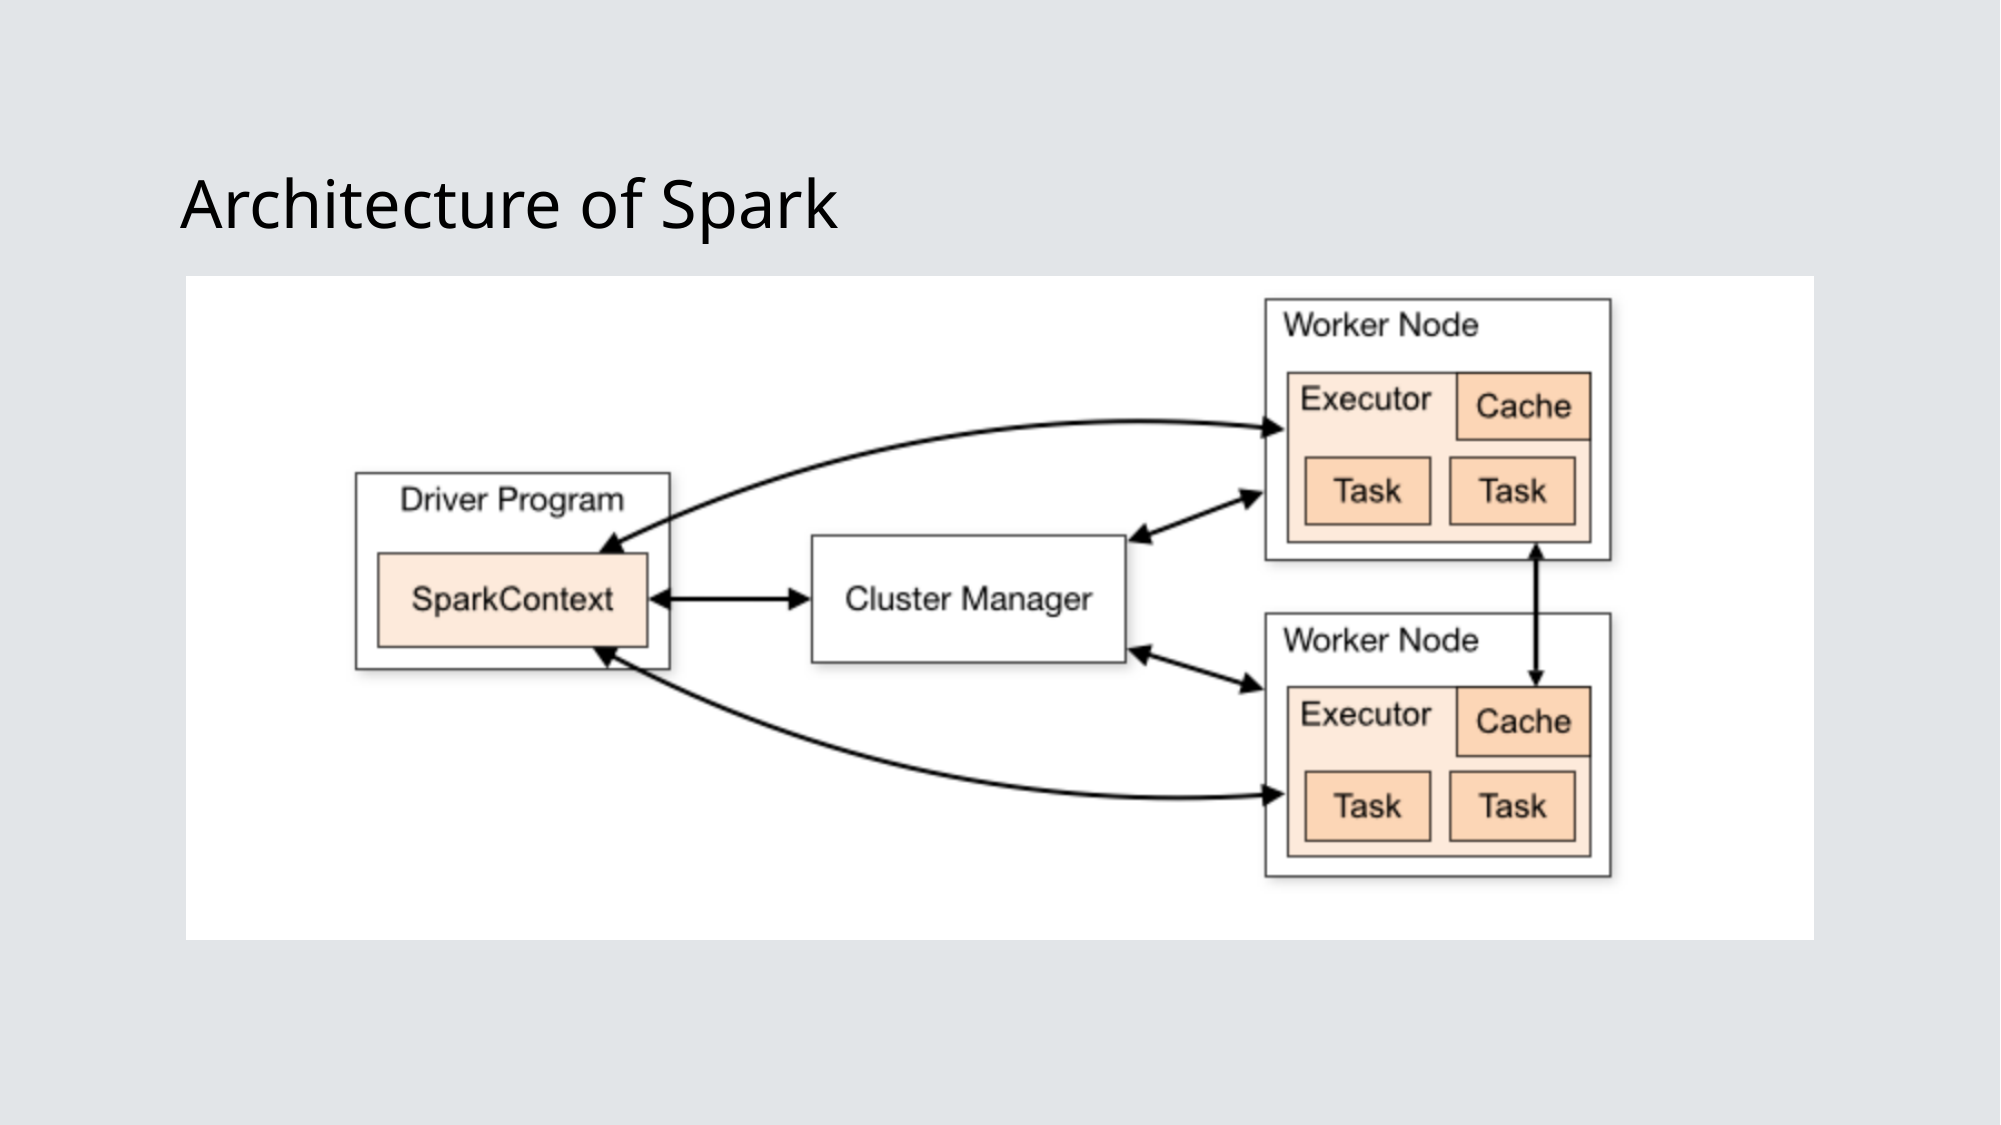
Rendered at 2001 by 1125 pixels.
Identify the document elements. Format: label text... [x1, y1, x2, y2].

title Architecture of Spark [165, 66, 1841, 249]
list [185, 276, 1815, 940]
